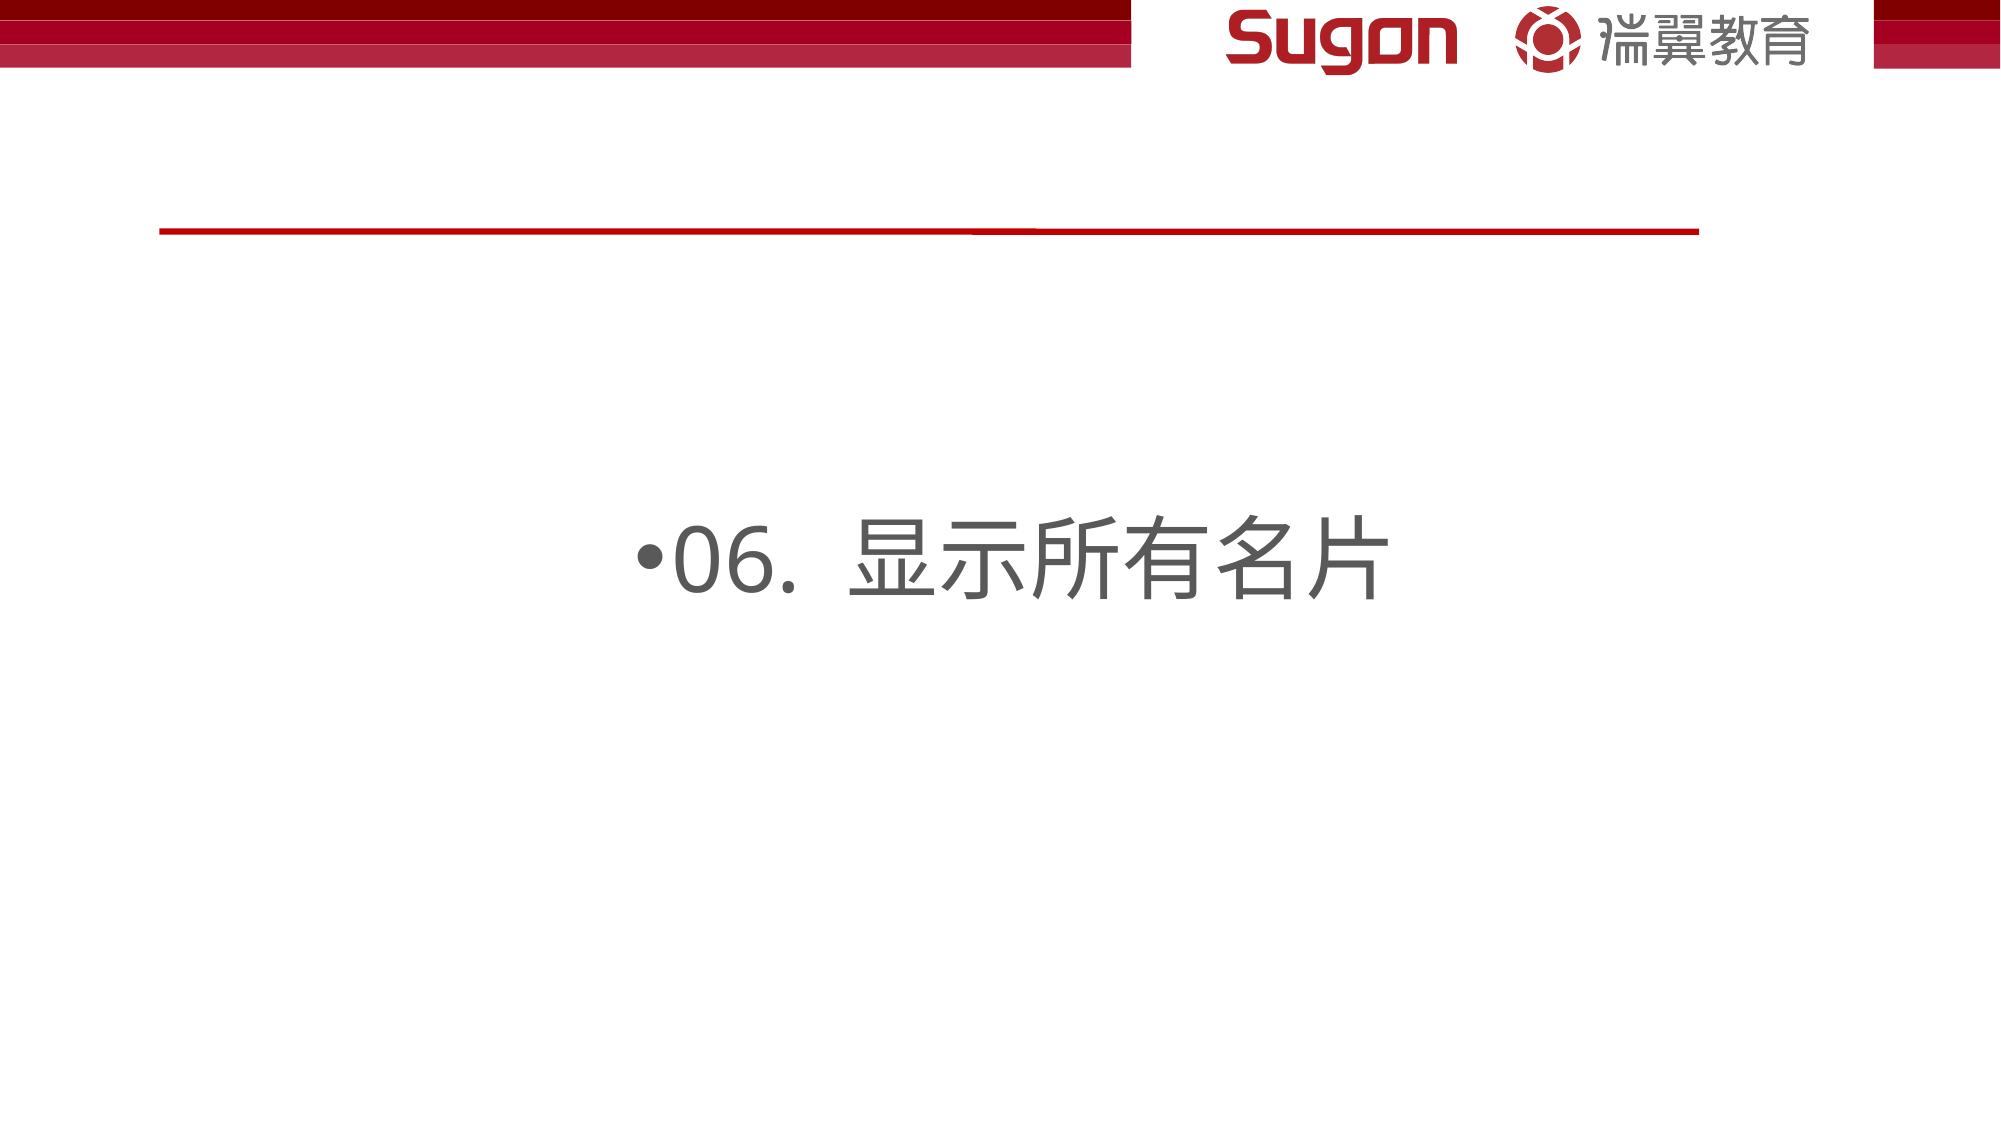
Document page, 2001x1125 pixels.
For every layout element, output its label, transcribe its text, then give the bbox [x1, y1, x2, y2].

picture [1515, 6, 1809, 73]
list 06. 显示所有名片 [153, 253, 1879, 1028]
picture [1194, 0, 1484, 102]
